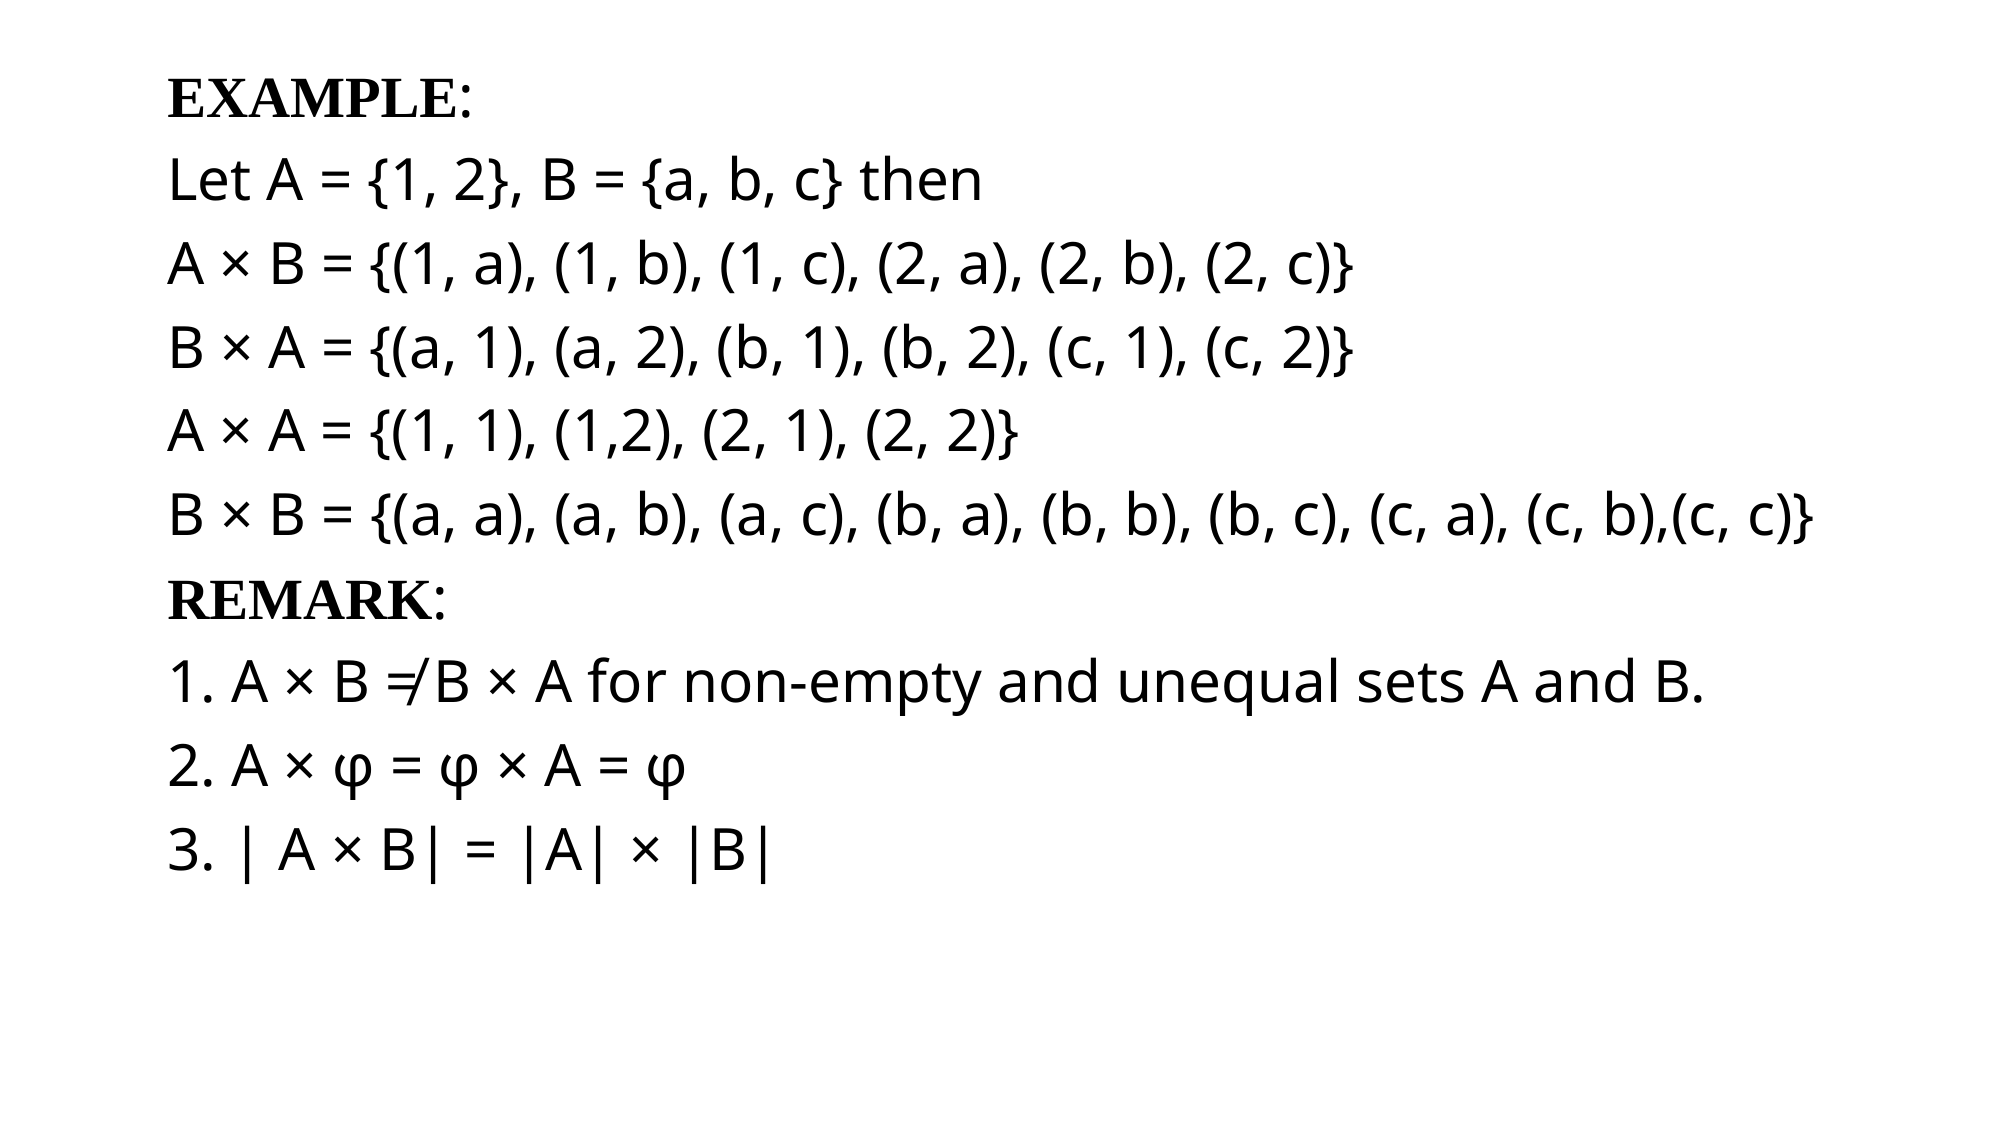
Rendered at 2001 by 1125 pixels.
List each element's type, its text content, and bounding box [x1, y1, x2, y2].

list EXAMPLE: Let A = {1, 2}, B = {a, b, c} then A × B = {(1, a), (1, b), (1, c), (2, a), (2, b), (2, c)} B × A = {(a, 1), (a, 2), (b, 1), (b, 2), (c, 1), (c, 2)} A × A = {(1, 1), (1,2), (2, 1), (2, 2)} B × B = {(a, a), (a, b), (a, c), (b, a), (b, b), (b, c), (c, a), (c, b),(c, c)} REMARK: 1. A × B ≠ B × A for non-empty and unequal sets A and B. 2. A × φ = φ × A = φ 3. | A × B| = |A| × |B| [152, 59, 1878, 1008]
